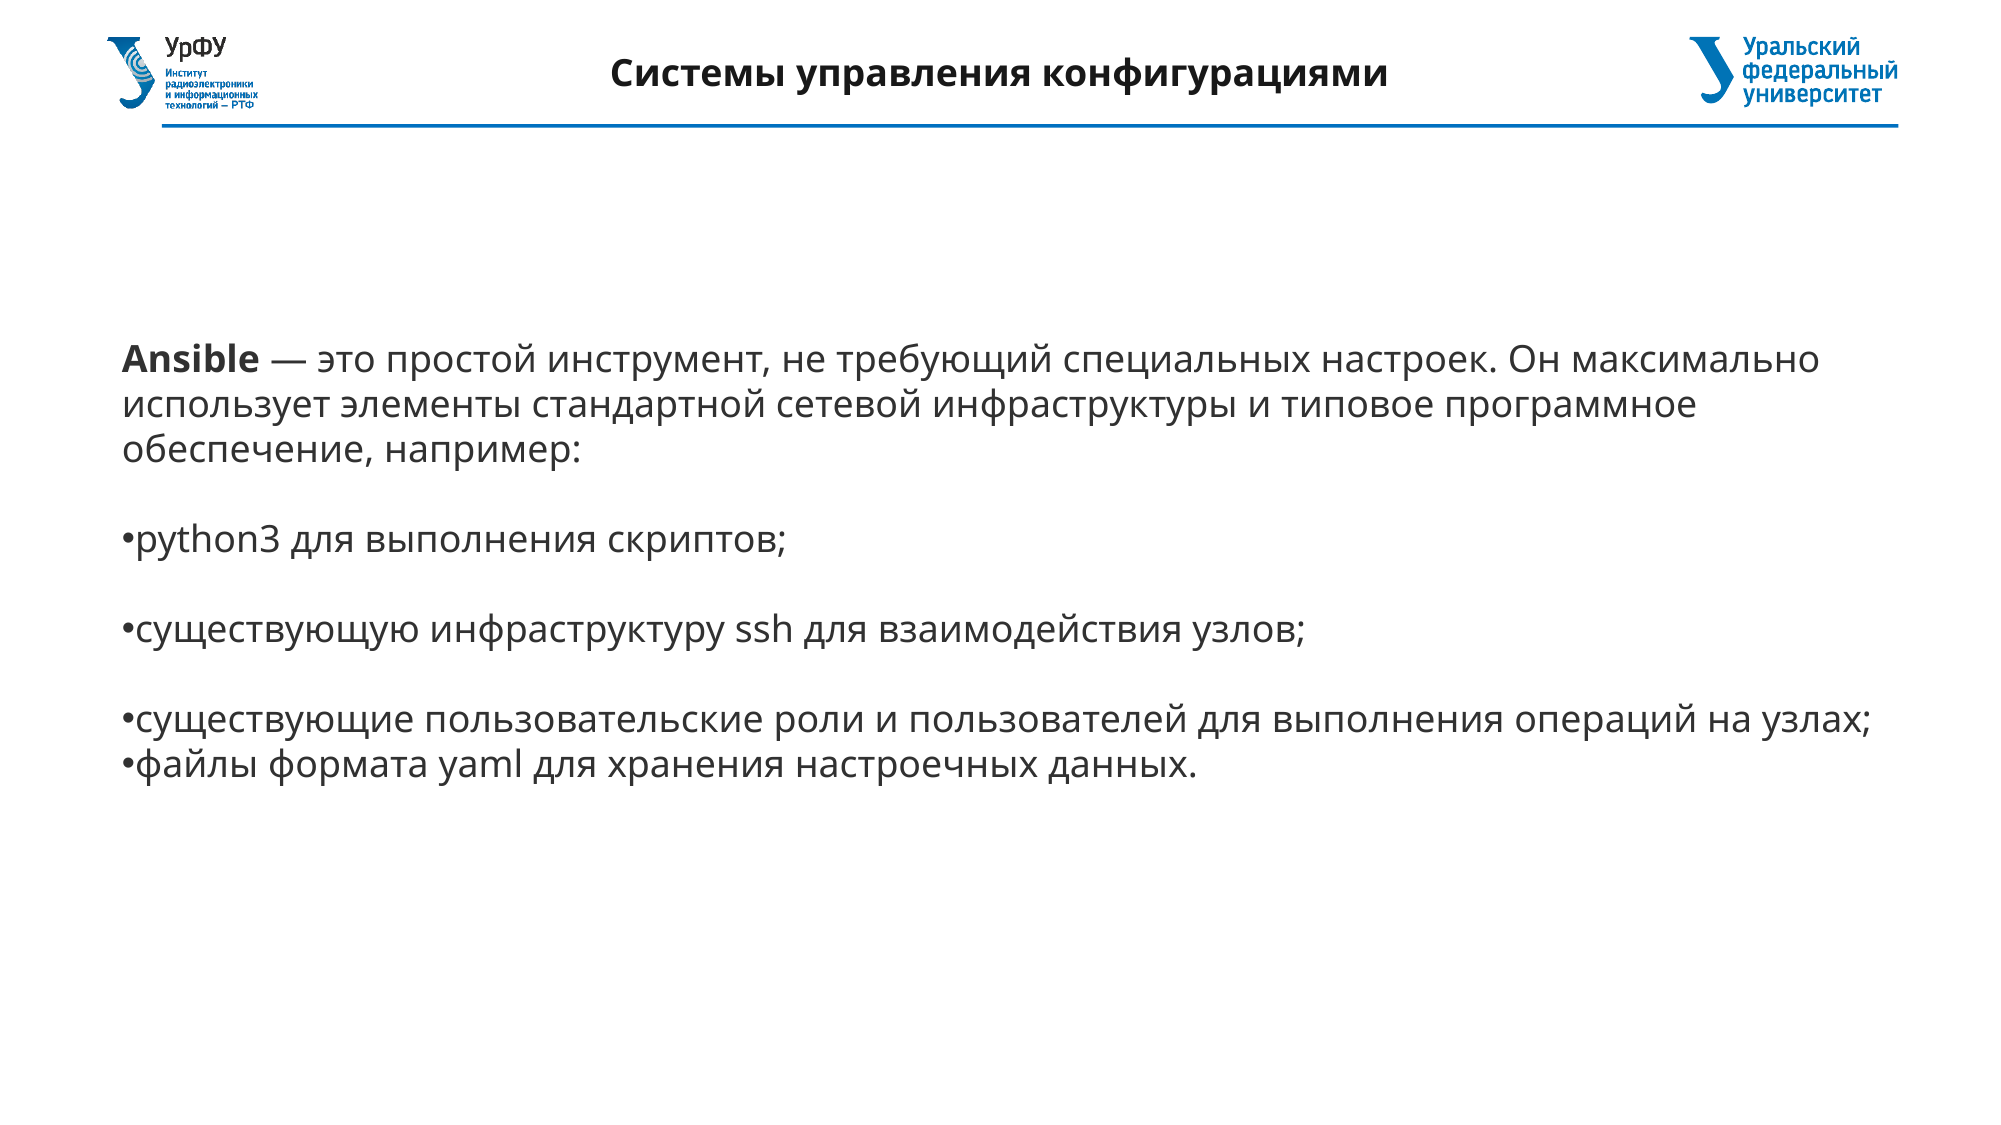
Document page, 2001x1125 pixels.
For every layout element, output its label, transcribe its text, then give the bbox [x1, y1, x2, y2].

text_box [1687, 35, 1899, 109]
picture [107, 37, 258, 109]
text_box [161, 123, 1899, 129]
text_box Ansible — это простой инструмент, не требующий специальных настроек. Он максимально использует элементы стандартной сетевой инфраструктуры и типовое программное обеспечение, например: python3 для выполнения скриптов; существующую инфраструктуру ssh для взаимодействия узлов; существующие пользовательские роли и пользователей для выполнения операций на узлах; файлы формата yaml для хранения настроечных данных. [107, 327, 1899, 793]
text_box Системы управления конфигурациями [595, 41, 1405, 102]
